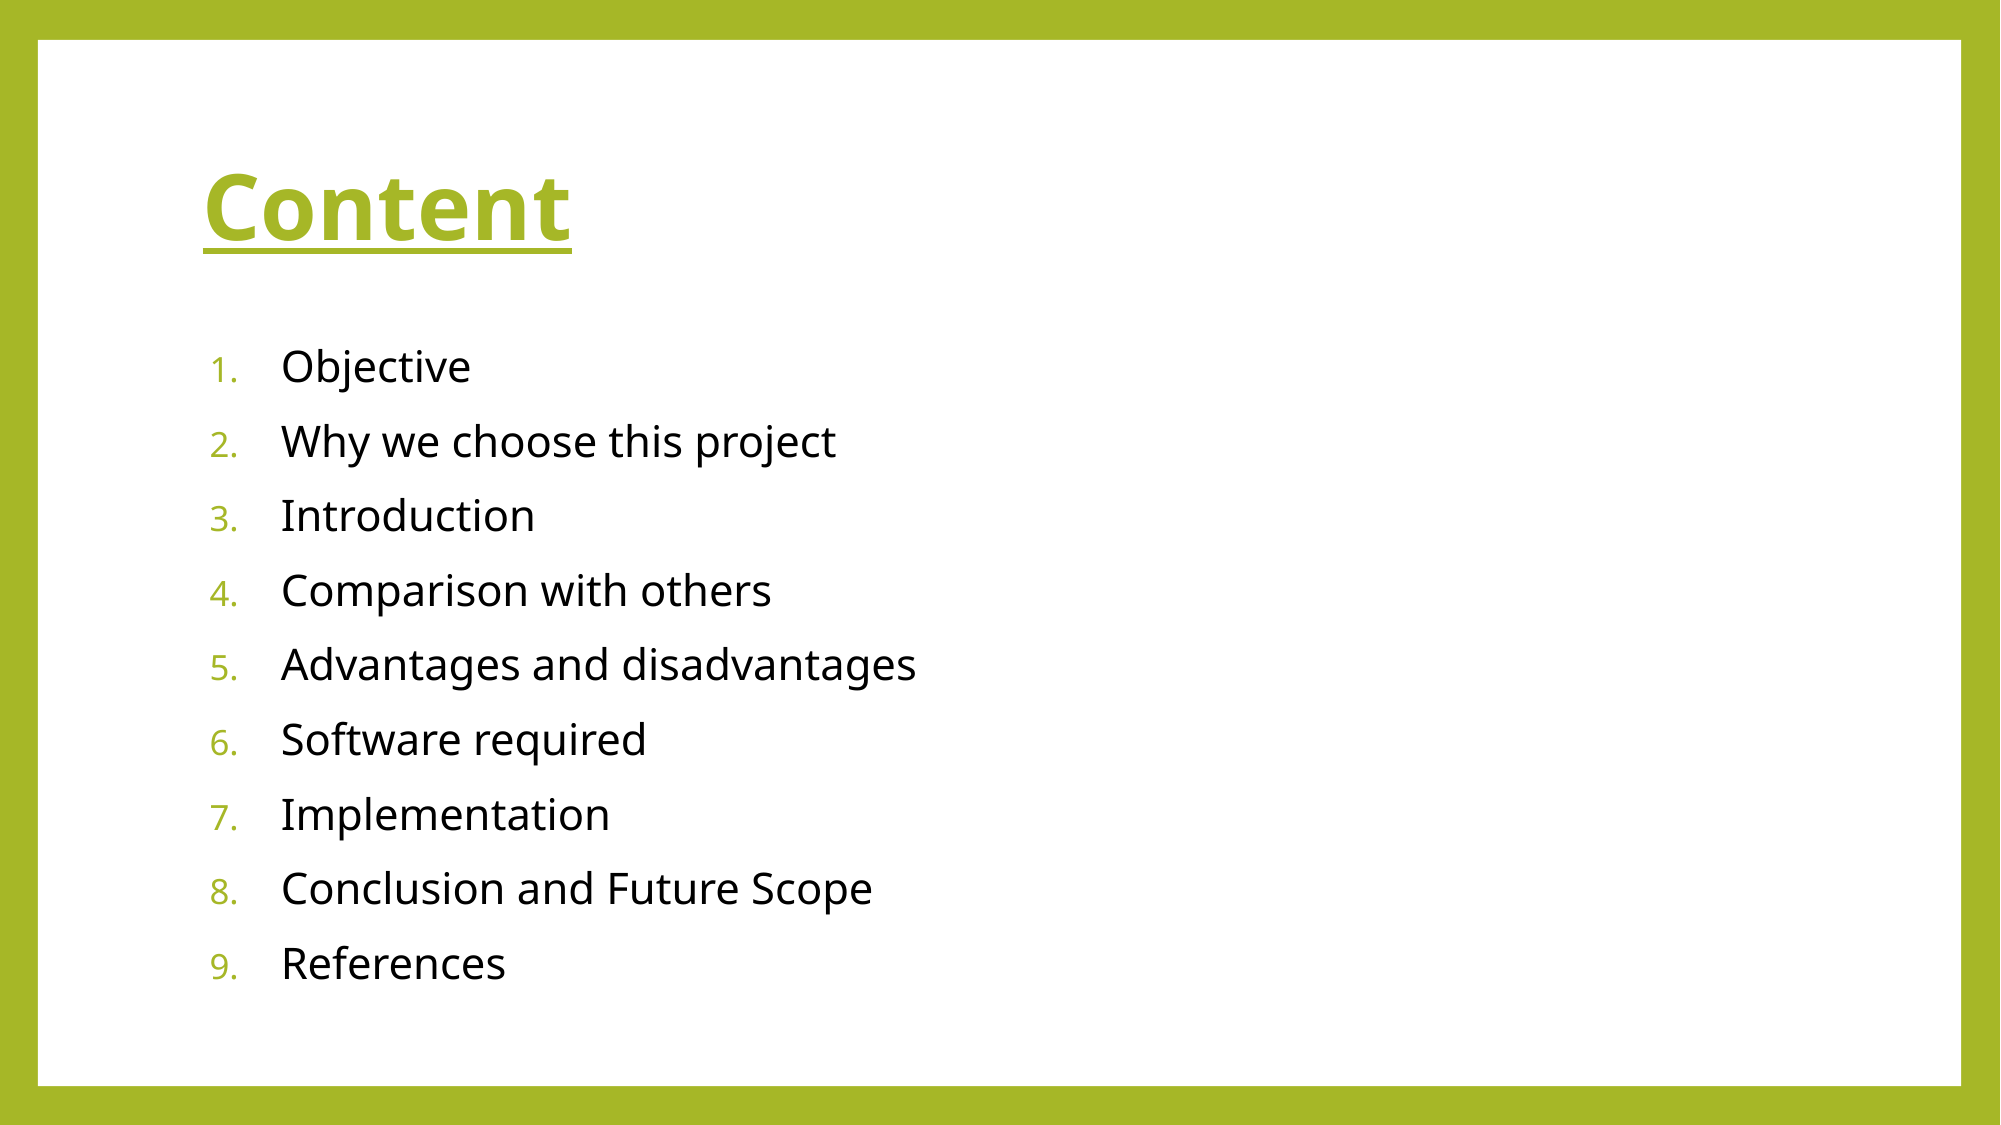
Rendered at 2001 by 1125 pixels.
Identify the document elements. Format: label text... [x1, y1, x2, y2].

list Objective Why we choose this project Introduction Comparison with others Advantages and disadvantages Software required Implementation Conclusion and Future Scope References [187, 337, 1808, 1000]
title Content [187, 99, 1808, 323]
